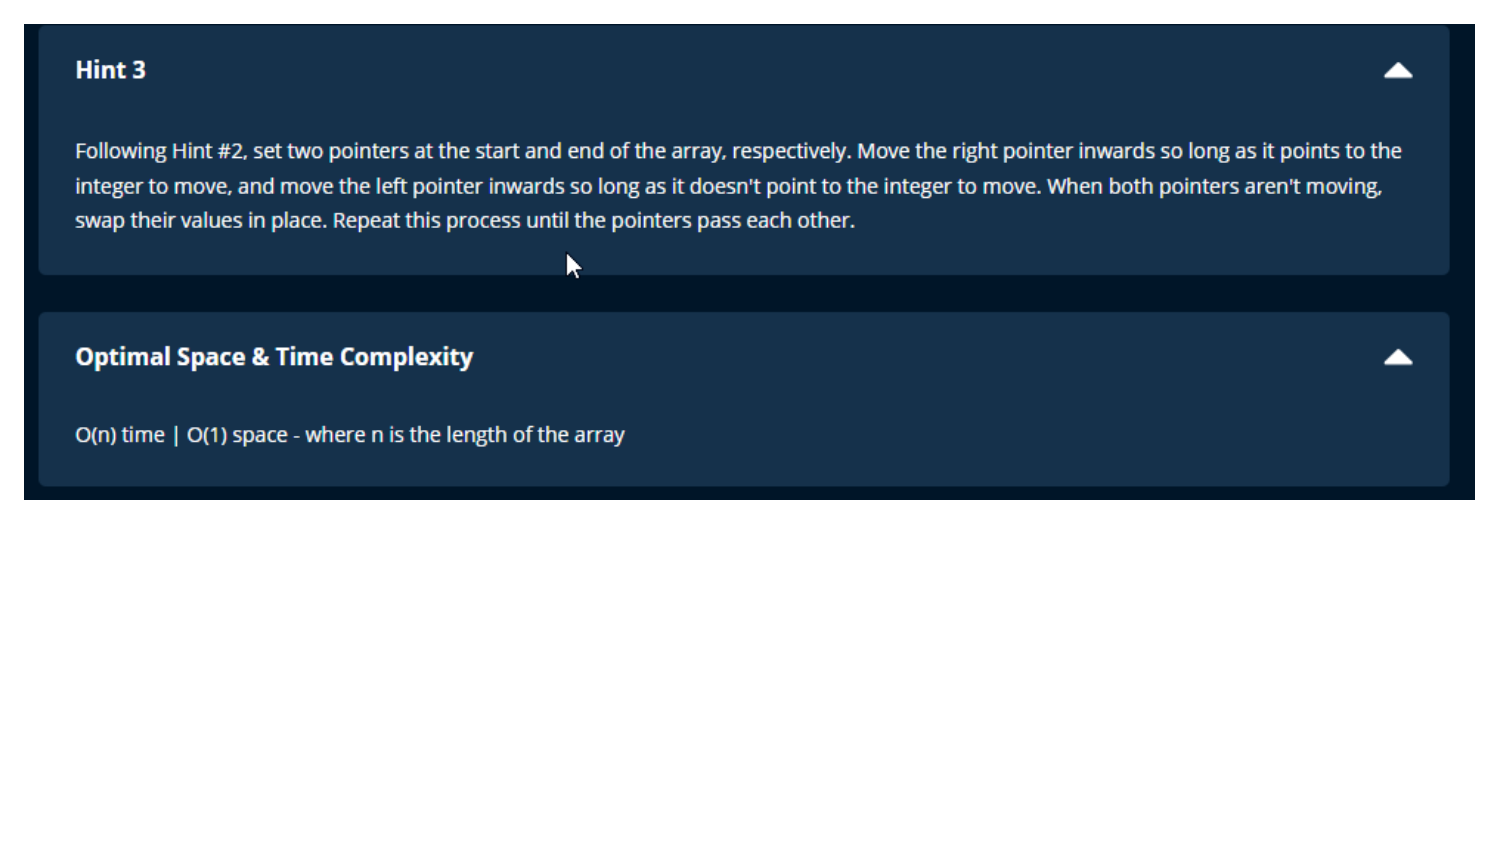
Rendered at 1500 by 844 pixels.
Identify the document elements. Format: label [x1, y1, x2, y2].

picture [24, 24, 1476, 501]
